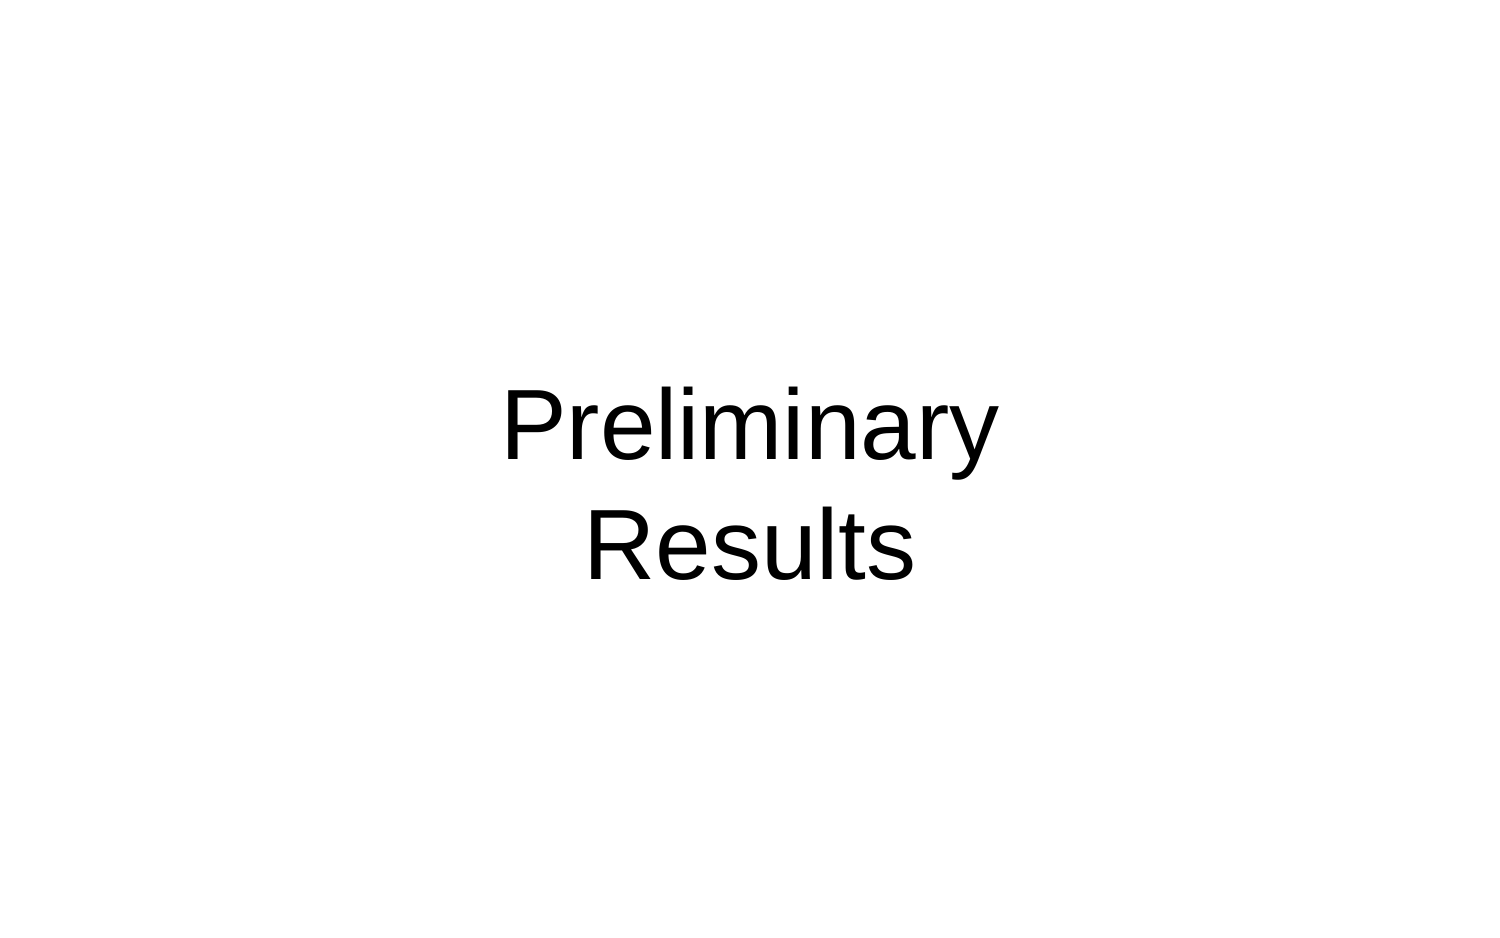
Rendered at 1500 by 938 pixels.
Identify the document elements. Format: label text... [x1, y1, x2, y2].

title Preliminary Results [433, 344, 1067, 593]
